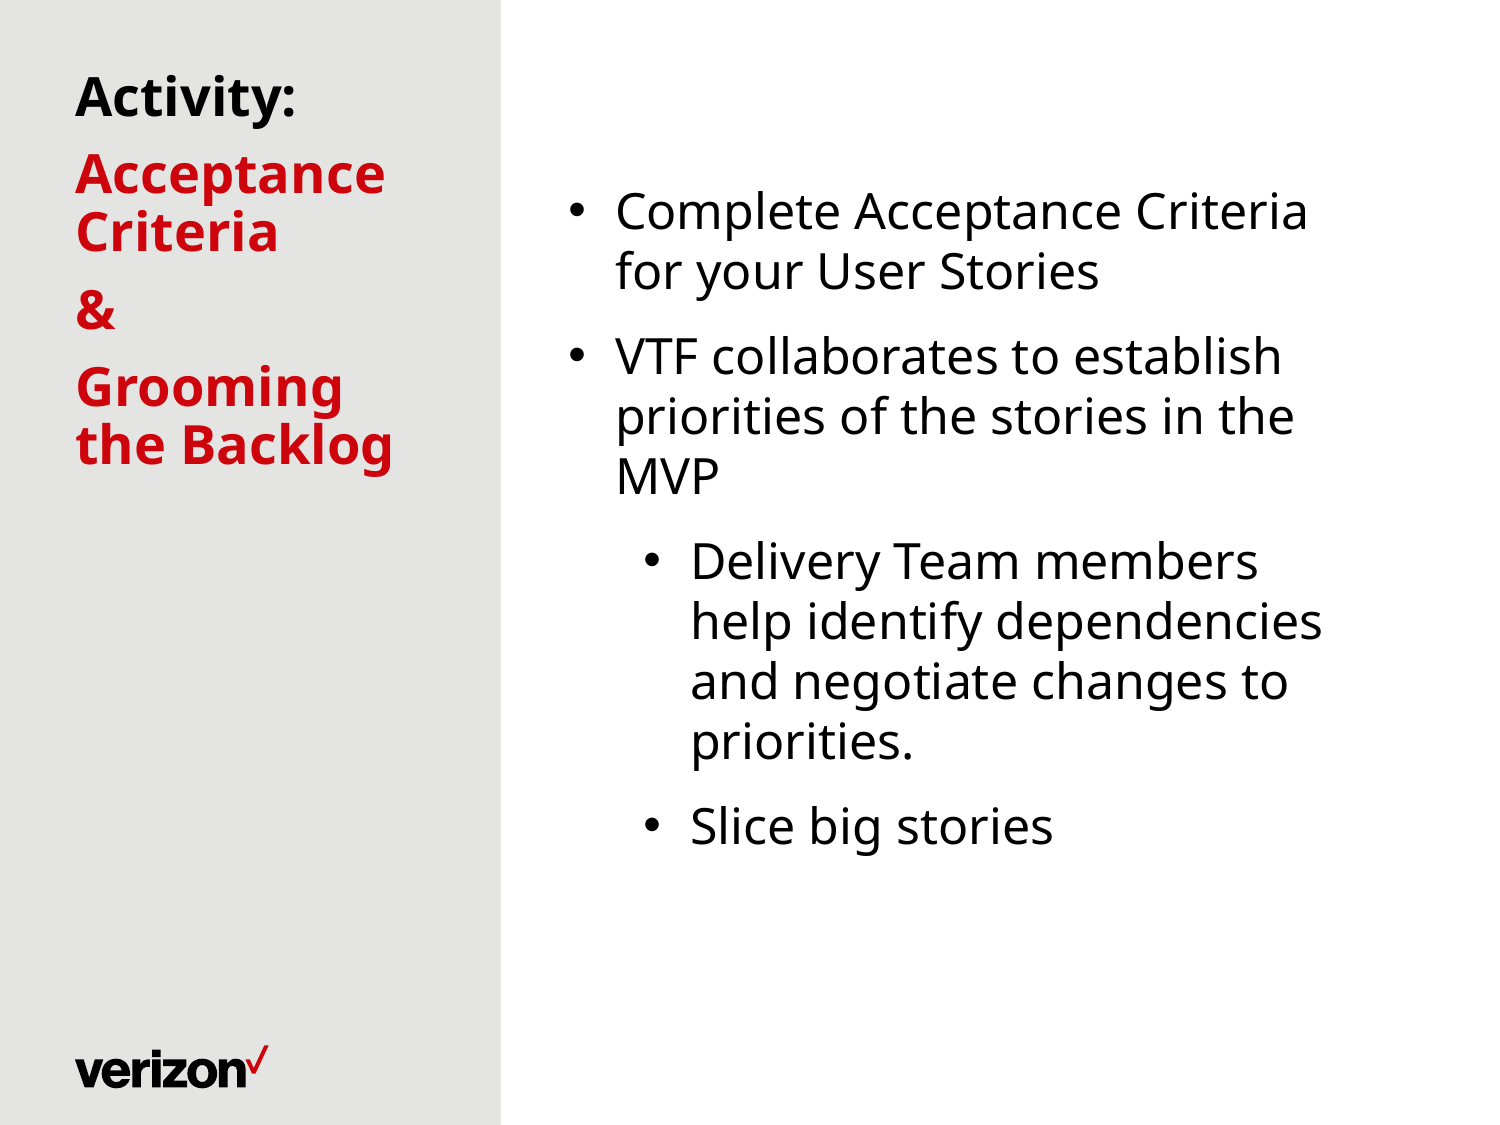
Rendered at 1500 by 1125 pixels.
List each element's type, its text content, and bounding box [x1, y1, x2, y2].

list Activity: Acceptance Criteria & Grooming the Backlog [75, 69, 425, 1012]
text_box Complete Acceptance Criteria for your User Stories VTF collaborates to establish priorities of the stories in the MVP Delivery Team members help identify dependencies and negotiate changes to priorities. Slice big stories [553, 172, 1346, 947]
